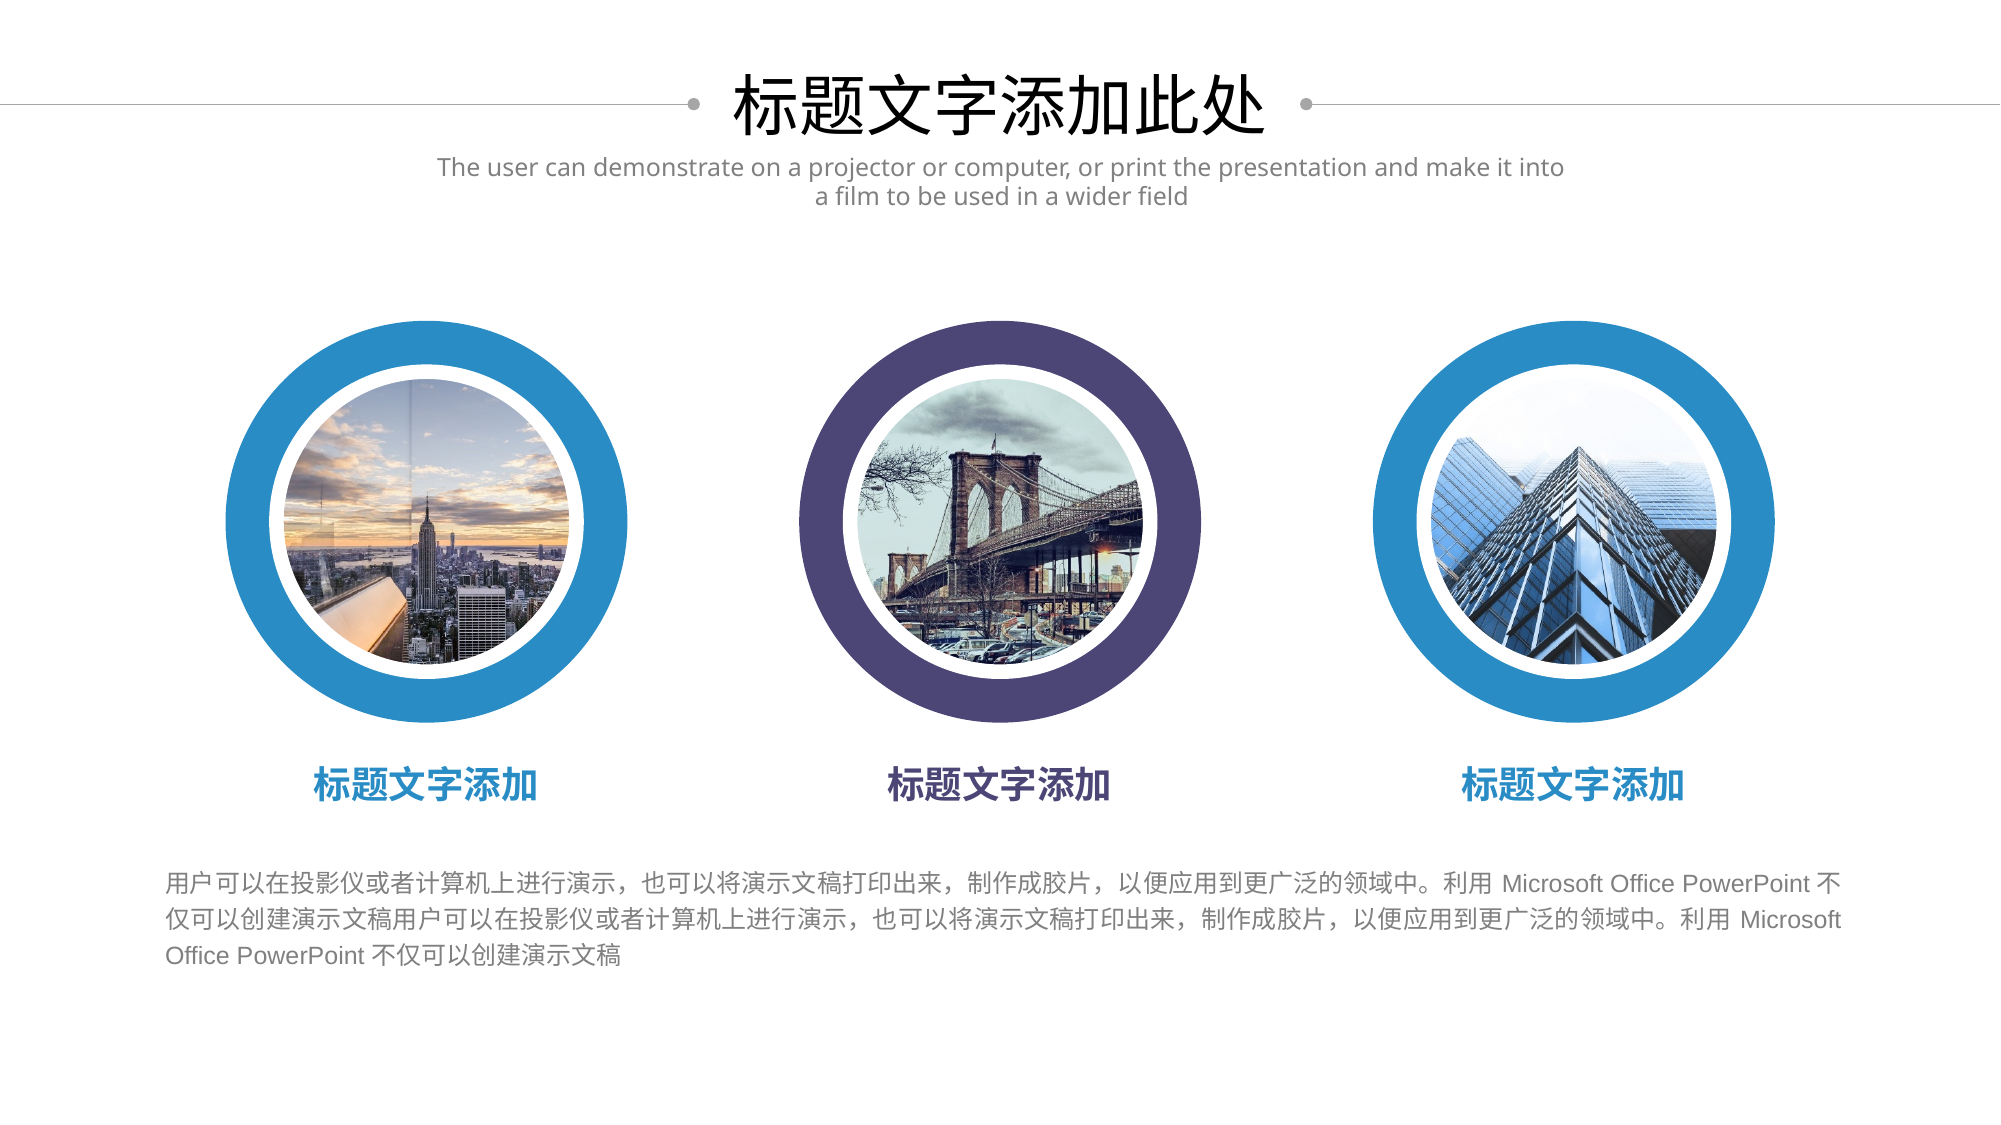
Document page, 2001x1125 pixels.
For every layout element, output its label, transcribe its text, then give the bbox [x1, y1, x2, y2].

text_box [1371, 387, 1423, 656]
text_box [865, 319, 1135, 371]
text_box 标题文字添加 [1402, 744, 1745, 814]
text_box 标题文字添加 [828, 744, 1171, 814]
text_box 标题文字添加 [255, 744, 598, 814]
text_box [1724, 386, 1776, 657]
text_box [224, 386, 276, 657]
text_box [865, 672, 1136, 724]
picture [850, 371, 1151, 672]
text_box [798, 386, 850, 657]
text_box [1151, 387, 1203, 656]
text_box [1438, 672, 1709, 724]
text_box 用户可以在投影仪或者计算机上进行演示，也可以将演示文稿打印出来，制作成胶片，以便应用到更广泛的领域中。利用Microsoft Office PowerPoint不仅可以创建演示文稿用户可以在投影仪或者计算机上进行演示，也可以将演示文稿打印出来，制作成胶片，以便应用到更广泛的领域中。利用Microsoft Office PowerPoint不仅可以创建演示文稿 [150, 854, 1857, 977]
text_box [291, 319, 561, 371]
text_box [1439, 319, 1709, 371]
text_box The user can demonstrate on a projector or computer, or print the presentation and make it into a film to be used in a wider field [412, 143, 1592, 219]
text_box [291, 672, 562, 724]
picture [276, 371, 577, 672]
text_box 标题文字添加此处 [718, 56, 1282, 143]
text_box [577, 387, 629, 657]
picture [1423, 371, 1724, 672]
